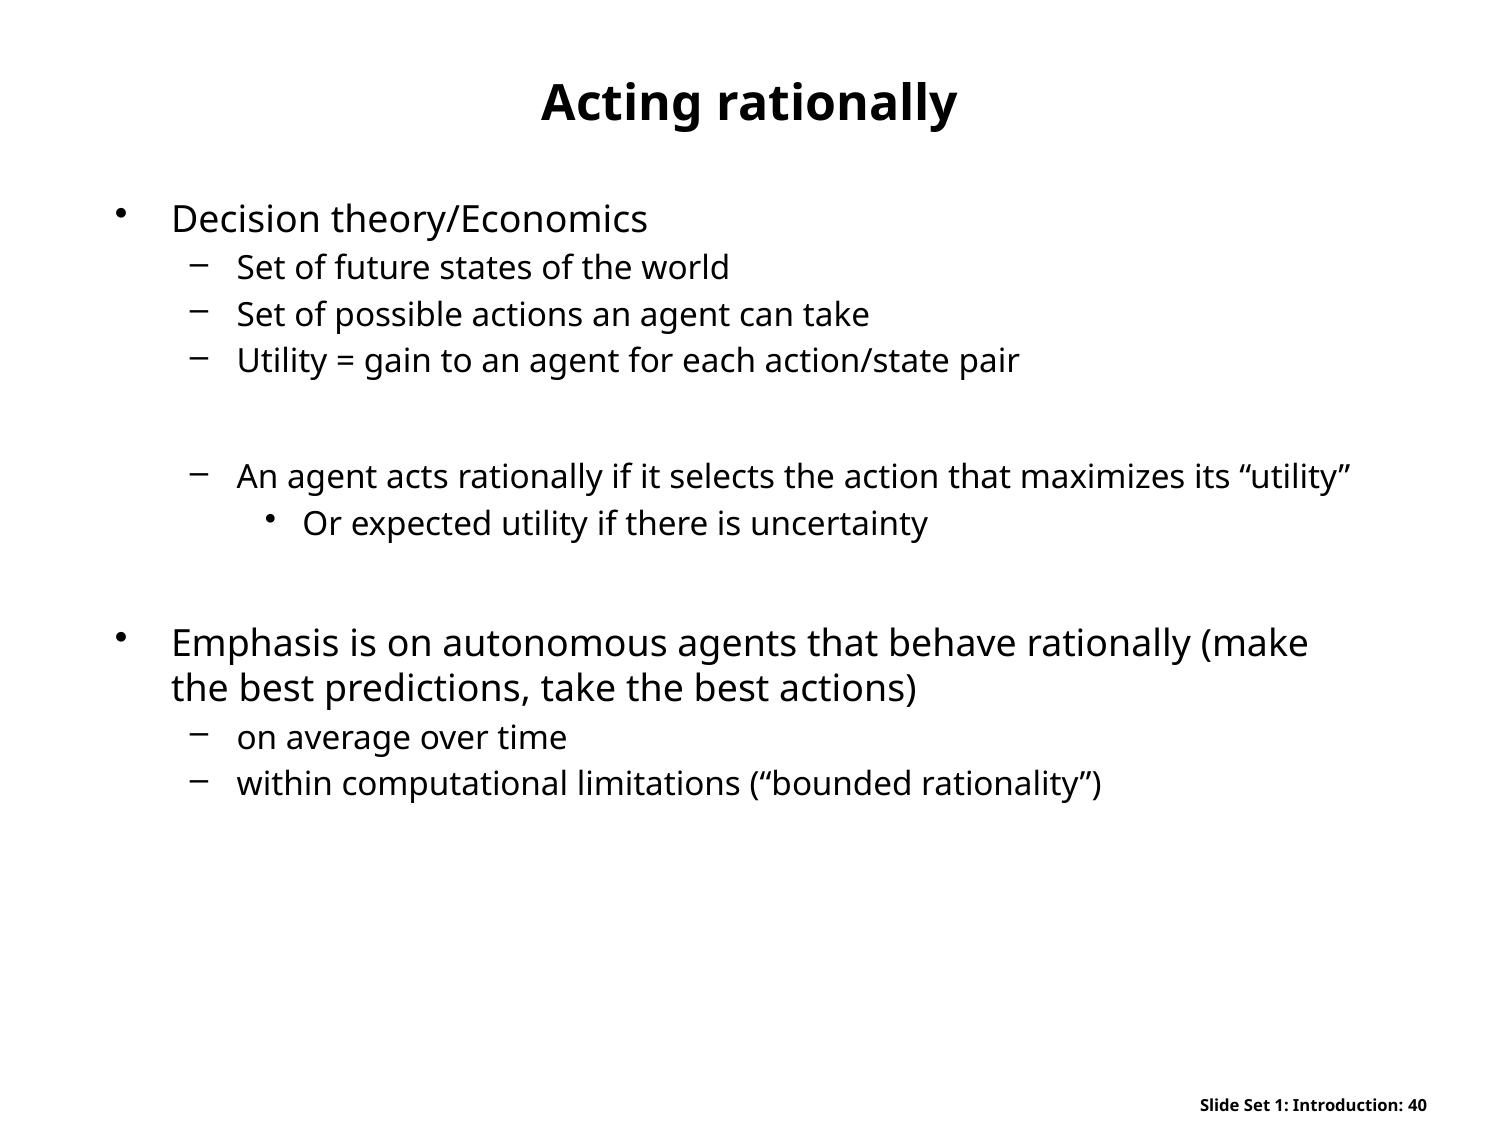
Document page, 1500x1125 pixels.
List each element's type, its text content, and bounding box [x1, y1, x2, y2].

title Acting rationally [112, 50, 1388, 150]
list Decision theory/Economics Set of future states of the world Set of possible actions an agent can take Utility = gain to an agent for each action/state pair An agent acts rationally if it selects the action that maximizes its “utility” Or expected utility if there is uncertainty Emphasis is on autonomous agents that behave rationally (make the best predictions, take the best actions) on average over time within computational limitations (“bounded rationality”) [99, 187, 1388, 1013]
